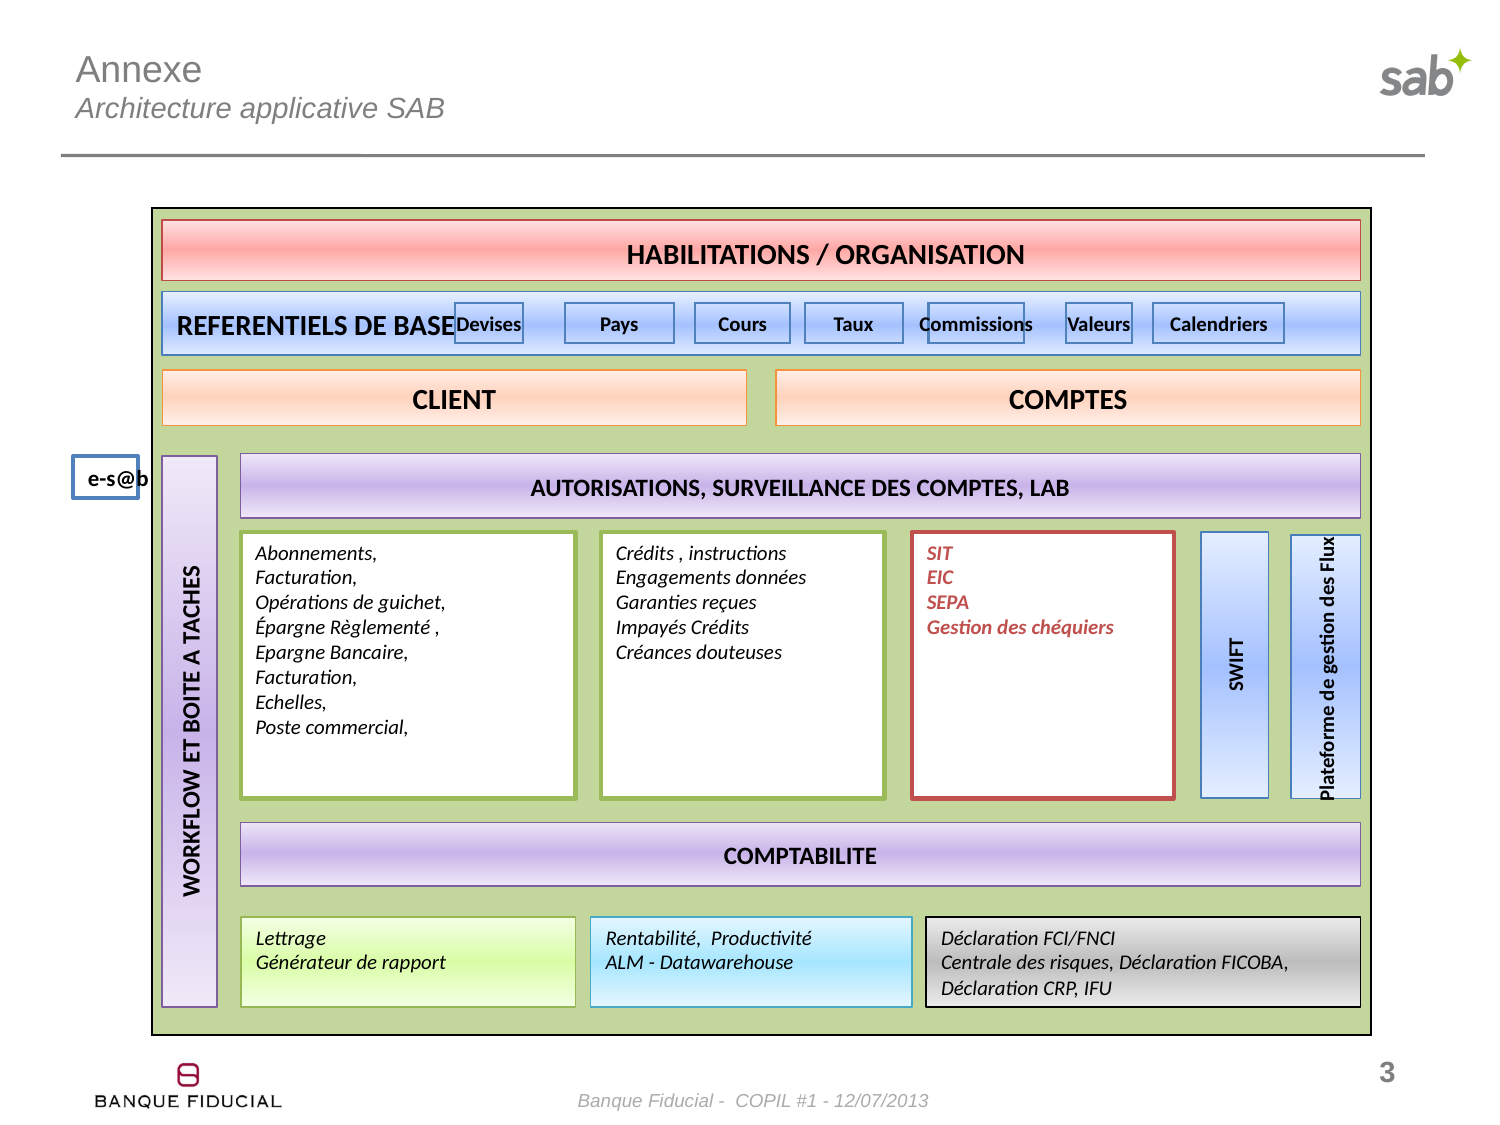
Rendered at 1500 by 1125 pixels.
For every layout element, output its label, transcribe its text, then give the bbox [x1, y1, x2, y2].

text_box Lettrage Générateur de rapport [240, 916, 576, 1008]
text_box COMPTABILITE [240, 822, 1361, 887]
text_box Commissions [928, 303, 1024, 343]
text_box Abonnements, Facturation, Opérations de guichet, Épargne Règlementé , Epargne Bancaire, Facturation, Echelles, Poste commercial, [240, 531, 576, 799]
text_box REFERENTIELS DE BASE [162, 291, 1361, 355]
text_box Rentabilité, Productivité ALM - Datawarehouse [590, 916, 912, 1008]
text_box SWIFT [1200, 531, 1269, 799]
text_box [152, 208, 1372, 1035]
text_box Crédits , instructions Engagements données Garanties reçues Impayés Crédits Créances douteuses [600, 531, 885, 799]
text_box Devises [455, 303, 523, 343]
picture [1378, 41, 1474, 108]
text_box Déclaration FCI/FNCI Centrale des risques, Déclaration FICOBA, Déclaration CRP, IFU [926, 916, 1361, 1008]
text_box AUTORISATIONS, SURVEILLANCE DES COMPTES, LAB [240, 453, 1361, 519]
text_box Calendriers [1153, 303, 1285, 343]
text_box Taux [804, 303, 903, 343]
text_box [69, 1042, 393, 1103]
text_box Valeurs [1065, 303, 1132, 343]
text_box COMPTES [776, 369, 1361, 426]
text_box WORKFLOW ET BOITE A TACHES [162, 456, 217, 1008]
picture [93, 1103, 283, 1111]
text_box Banque Fiducial - COPIL #1 - 12/07/2013 [346, 1074, 1160, 1125]
text_box SIT EIC SEPA Gestion des chéquiers [912, 531, 1174, 799]
text_box CLIENT [162, 369, 747, 426]
text_box Plateforme de gestion des Flux [1291, 534, 1361, 799]
text_box e-s@b [73, 456, 138, 499]
text_box HABILITATIONS / ORGANISATION [162, 219, 1361, 281]
text_box Pays [564, 303, 674, 344]
text_box Cours [695, 303, 790, 343]
text_box Annexe Architecture applicative SAB [60, 68, 1425, 132]
